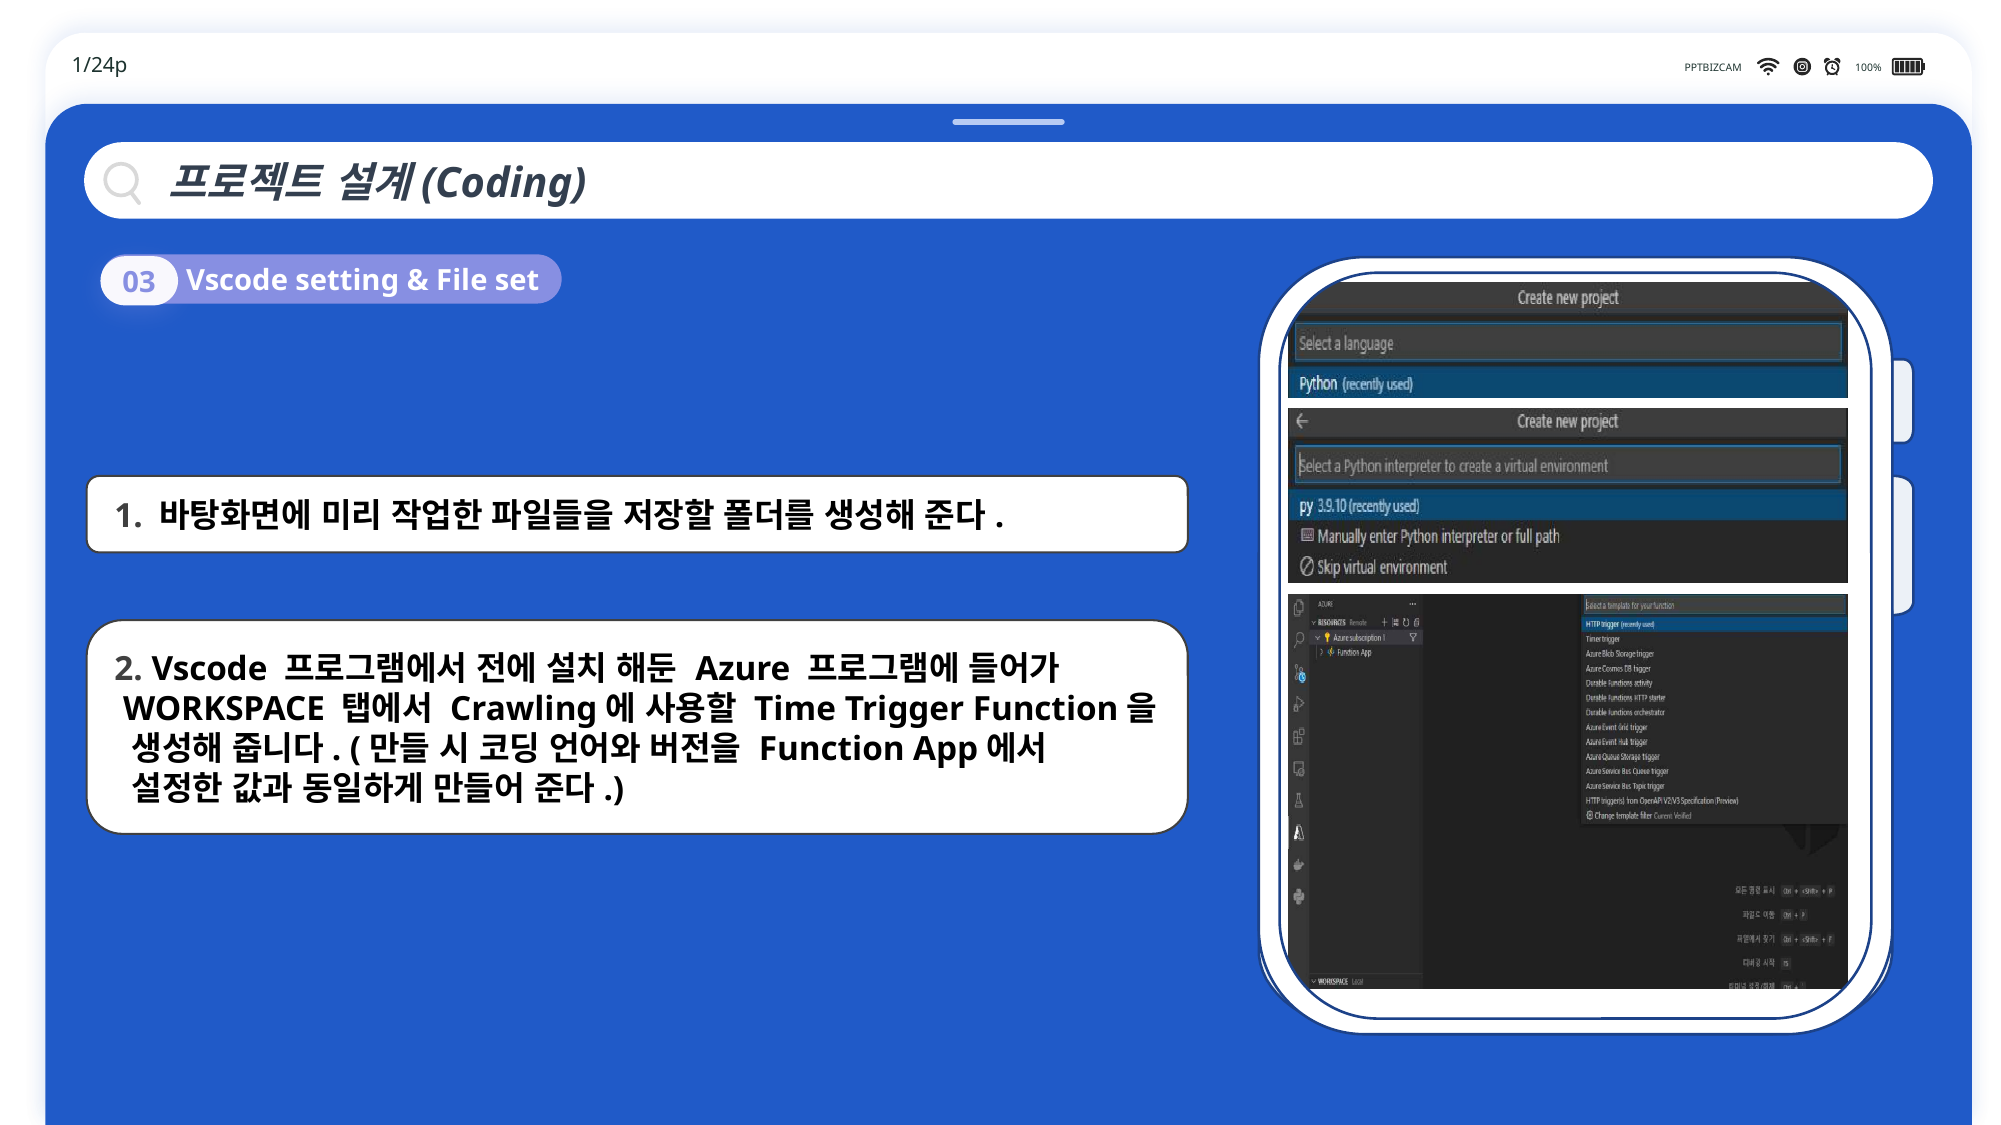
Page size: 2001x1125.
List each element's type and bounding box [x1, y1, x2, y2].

text_box [45, 32, 1972, 1125]
text_box [1258, 257, 1914, 1035]
